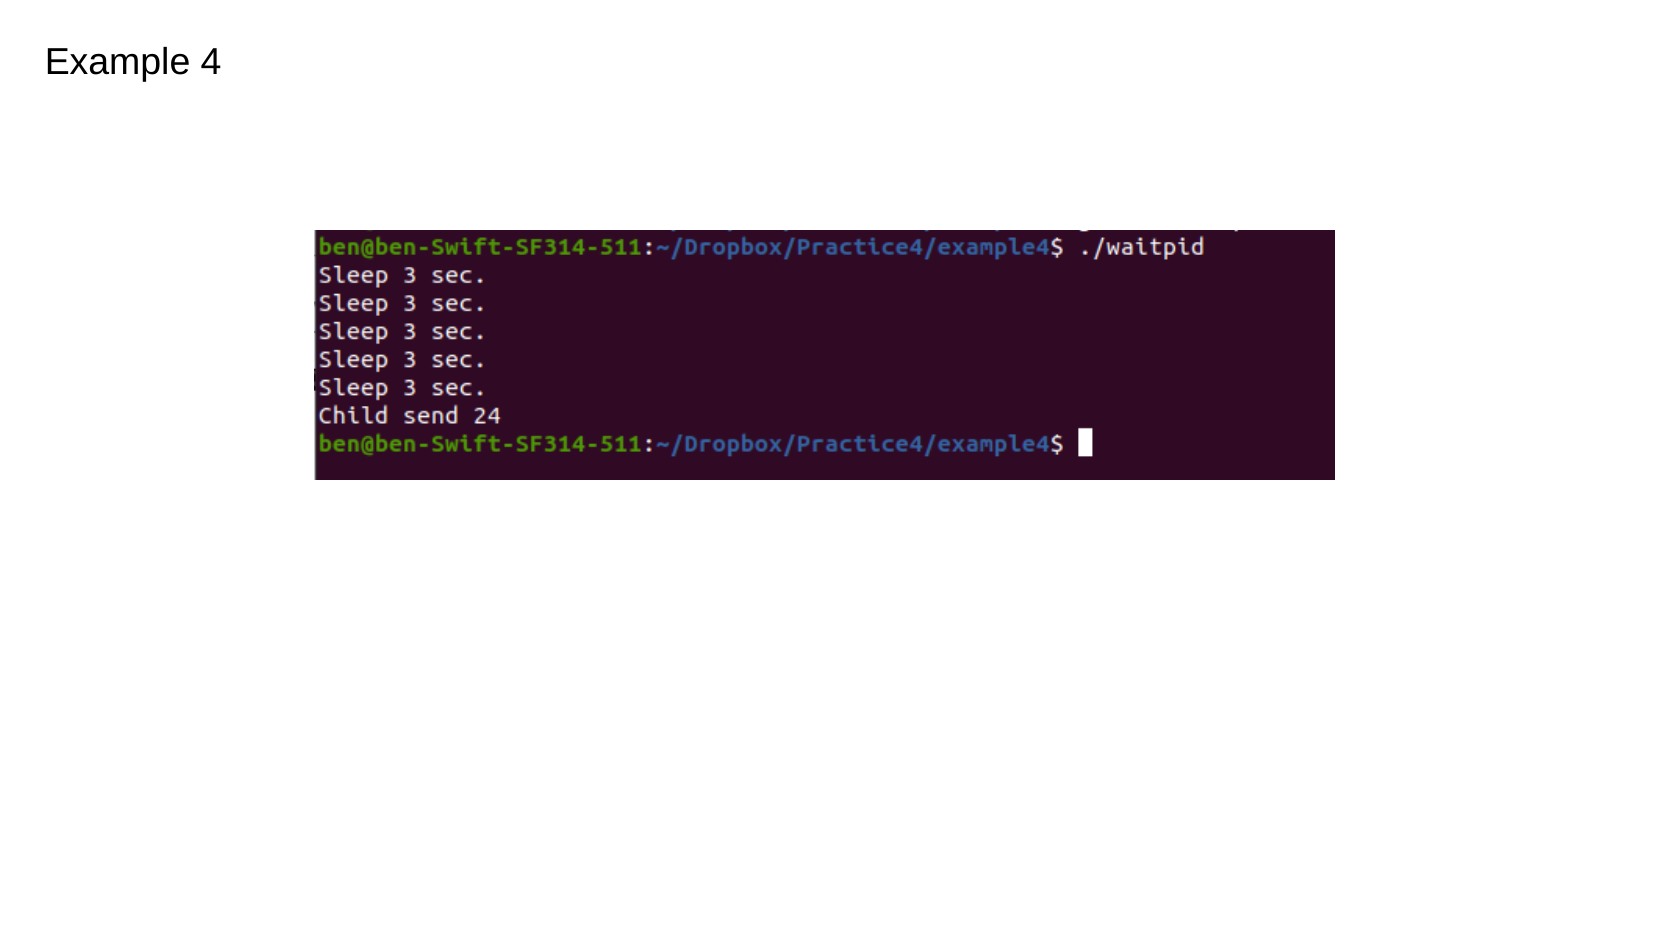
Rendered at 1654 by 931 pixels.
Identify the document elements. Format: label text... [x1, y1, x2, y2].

picture [314, 229, 1336, 481]
text_box Example 4 [29, 29, 750, 87]
